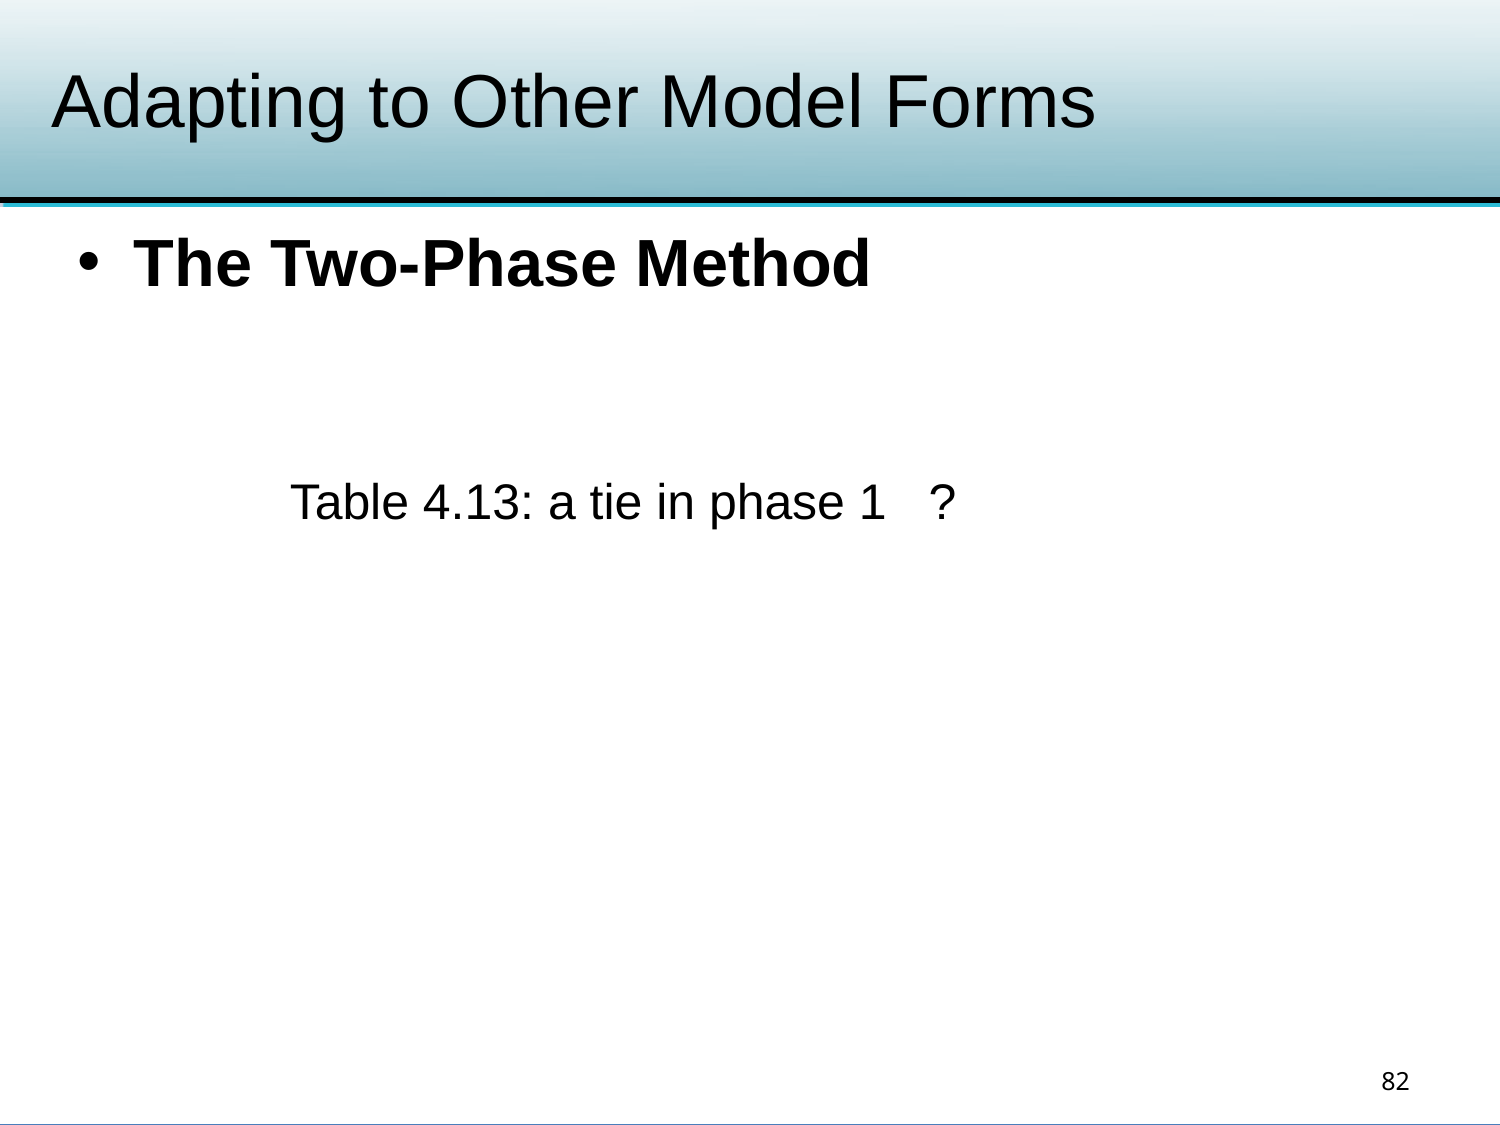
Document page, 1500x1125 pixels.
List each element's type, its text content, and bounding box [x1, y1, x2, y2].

text_box Table 4.13: a tie in phase 1 ? [274, 462, 1113, 538]
title Adapting to Other Model Forms [0, 0, 1500, 199]
list The Two-Phase Method [56, 206, 1419, 356]
slide_number 82 [1074, 1052, 1425, 1113]
picture [0, 203, 1500, 207]
